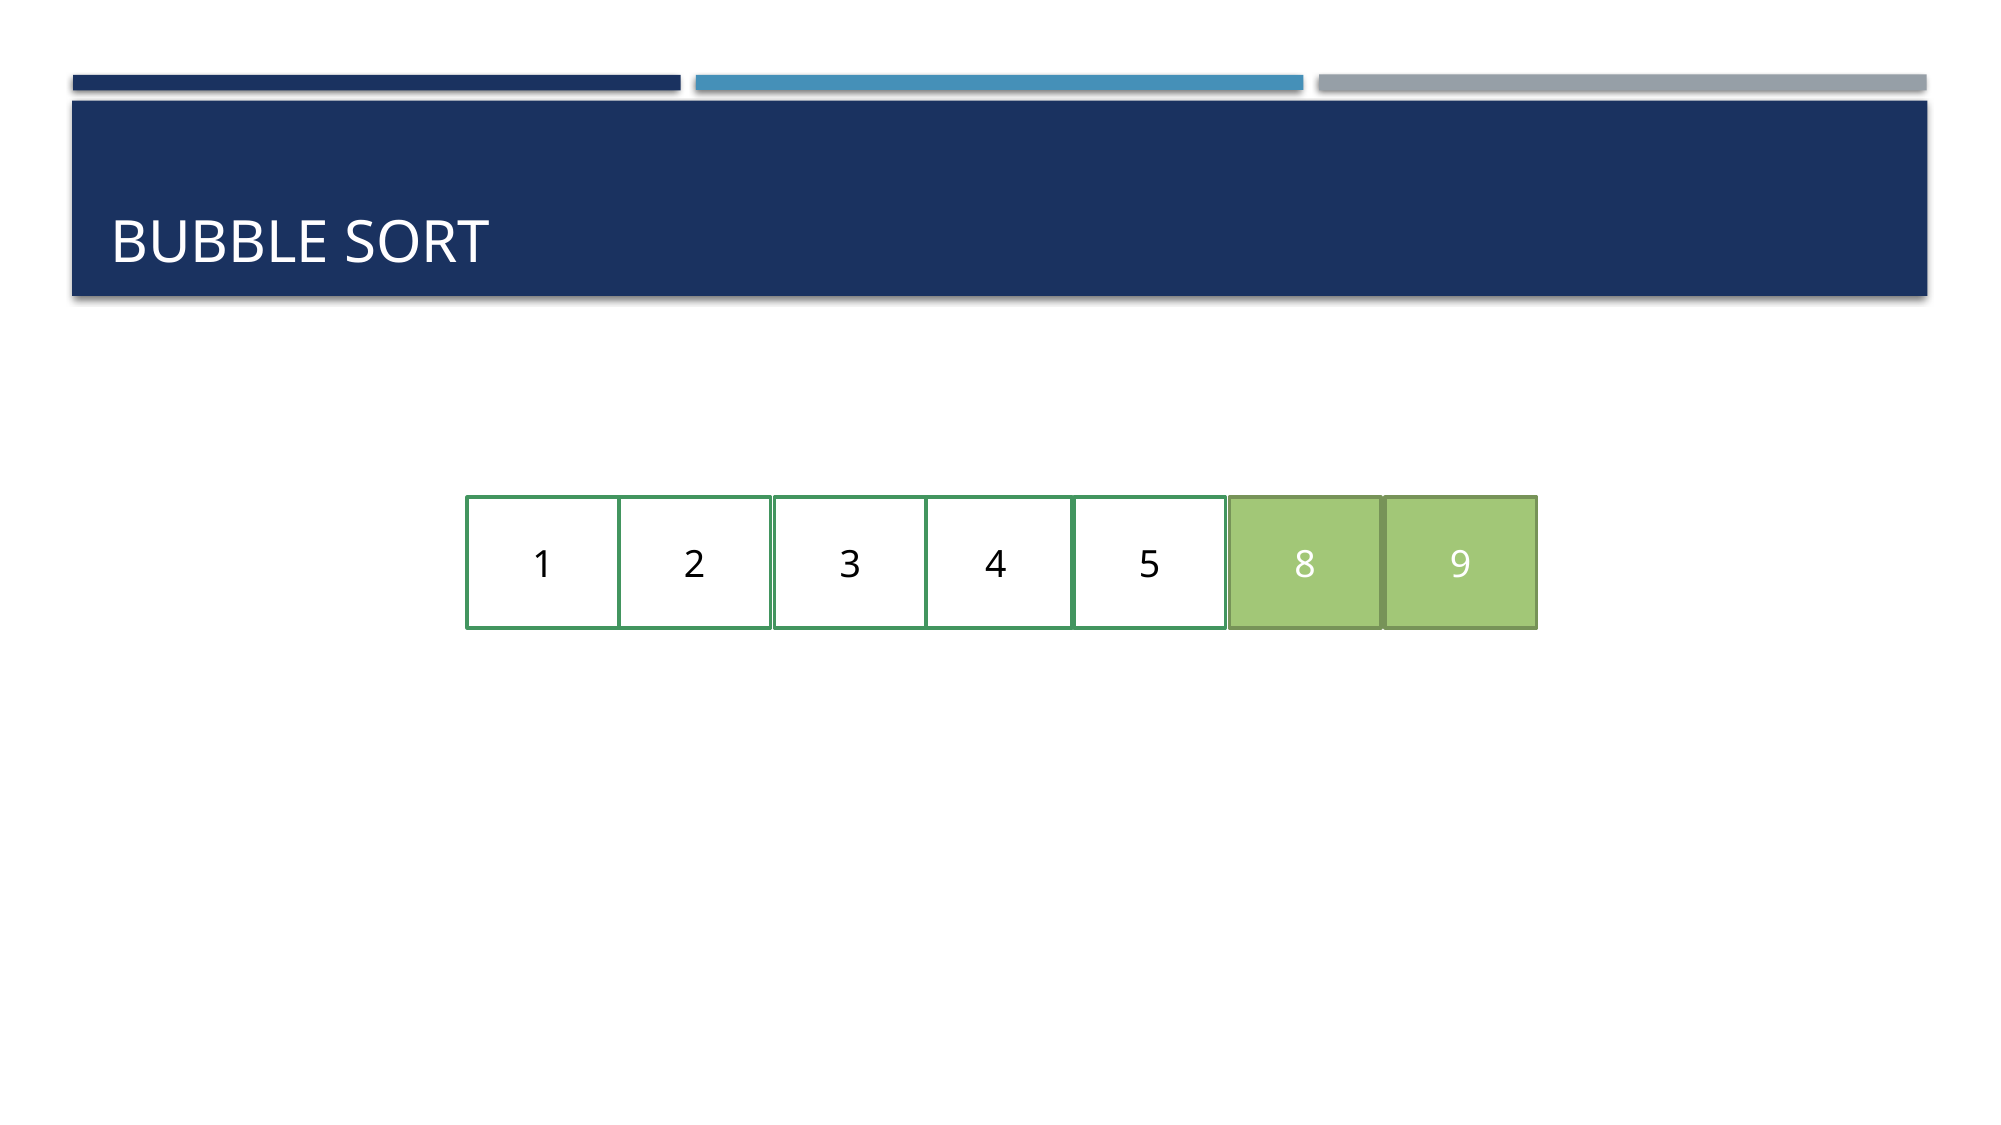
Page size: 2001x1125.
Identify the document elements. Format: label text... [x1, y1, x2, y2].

text_box 1 [465, 495, 617, 630]
text_box 8 [1228, 495, 1383, 630]
text_box 3 [773, 495, 928, 630]
text_box 5 [1072, 495, 1227, 630]
text_box 2 [617, 495, 772, 630]
title Bubble Sort [95, 115, 1905, 282]
text_box 4 [928, 495, 1072, 630]
text_box 9 [1383, 495, 1538, 630]
